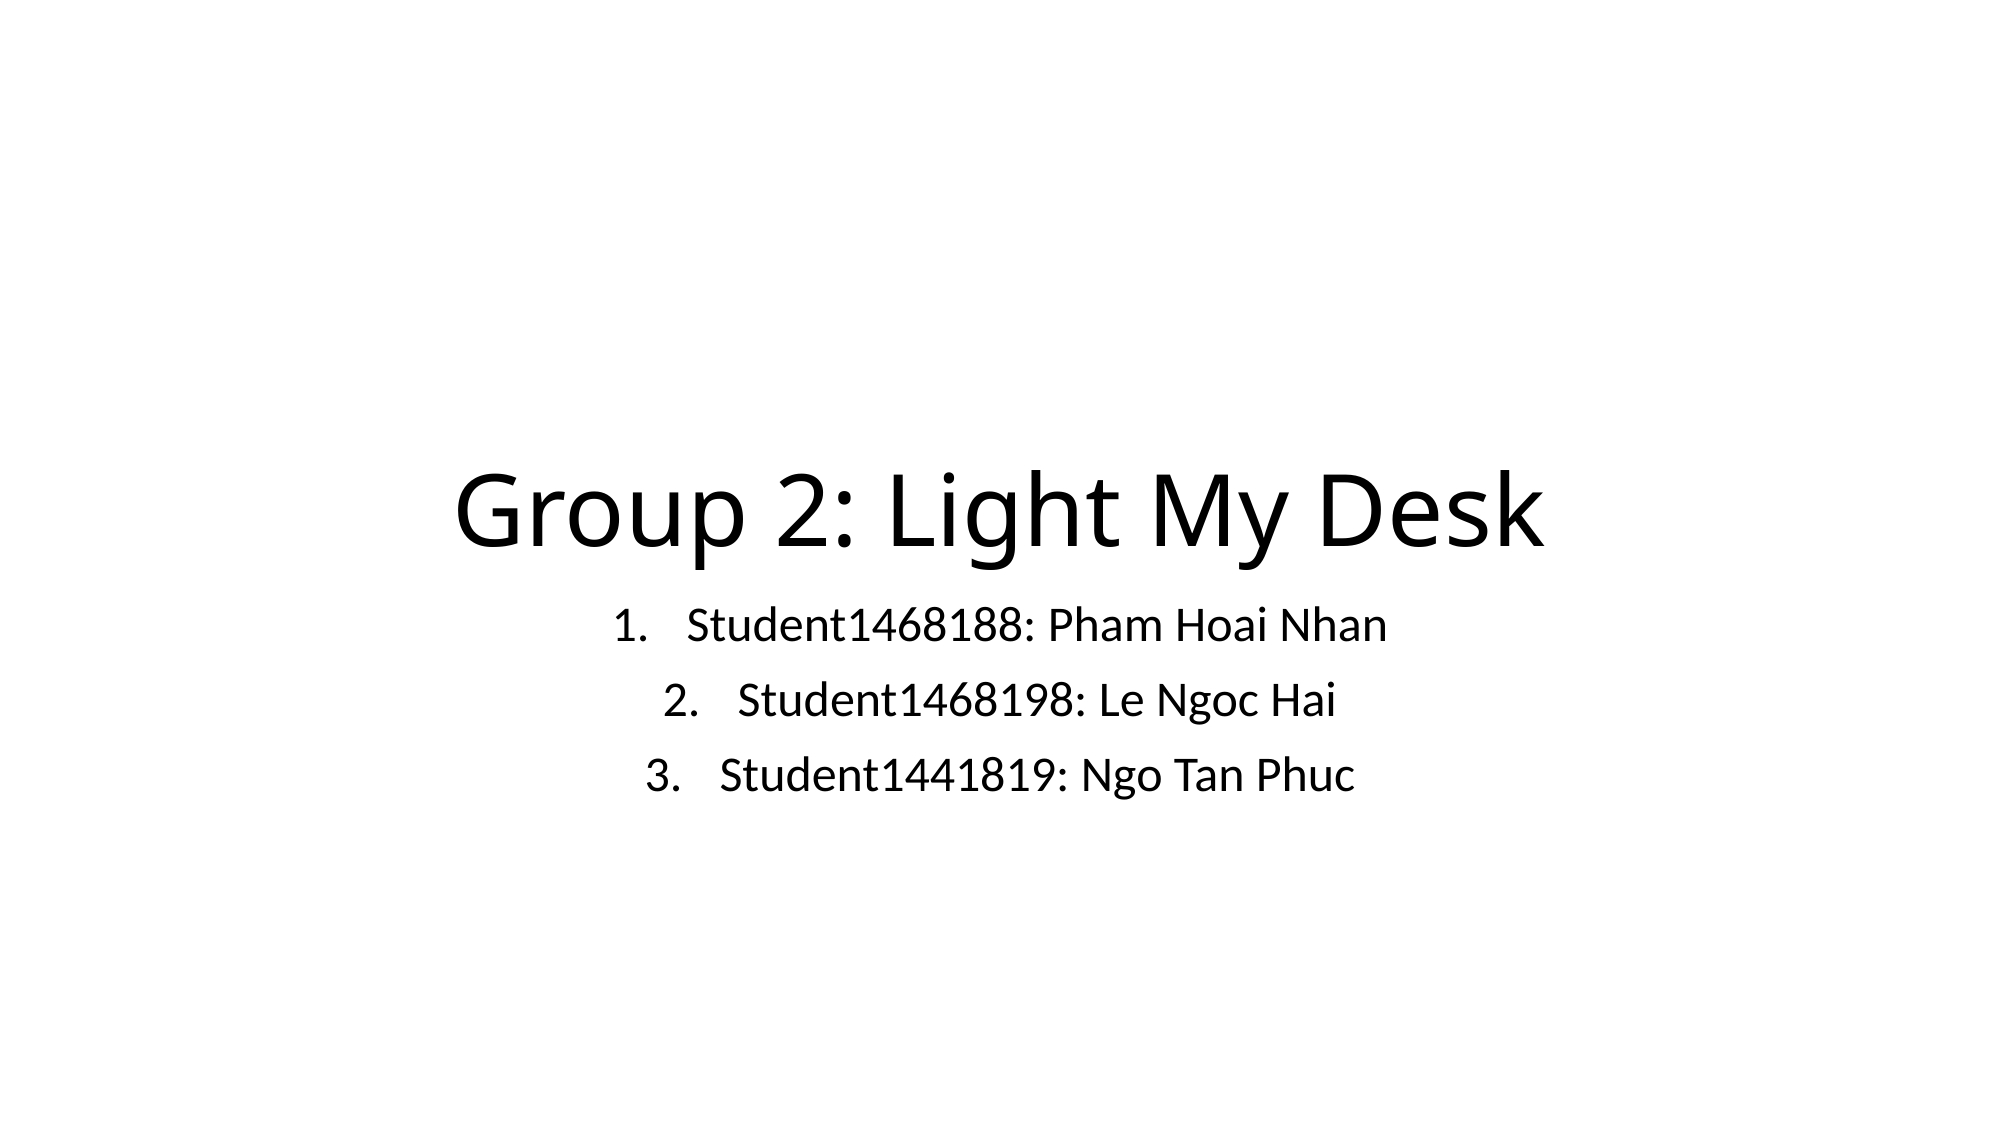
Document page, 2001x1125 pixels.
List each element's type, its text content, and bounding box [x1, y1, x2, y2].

title Group 2: Light My Desk [249, 184, 1750, 576]
subtitle Student1468188: Pham Hoai Nhan Student1468198: Le Ngoc Hai Student1441819: Ngo Tan Phuc [249, 590, 1750, 863]
